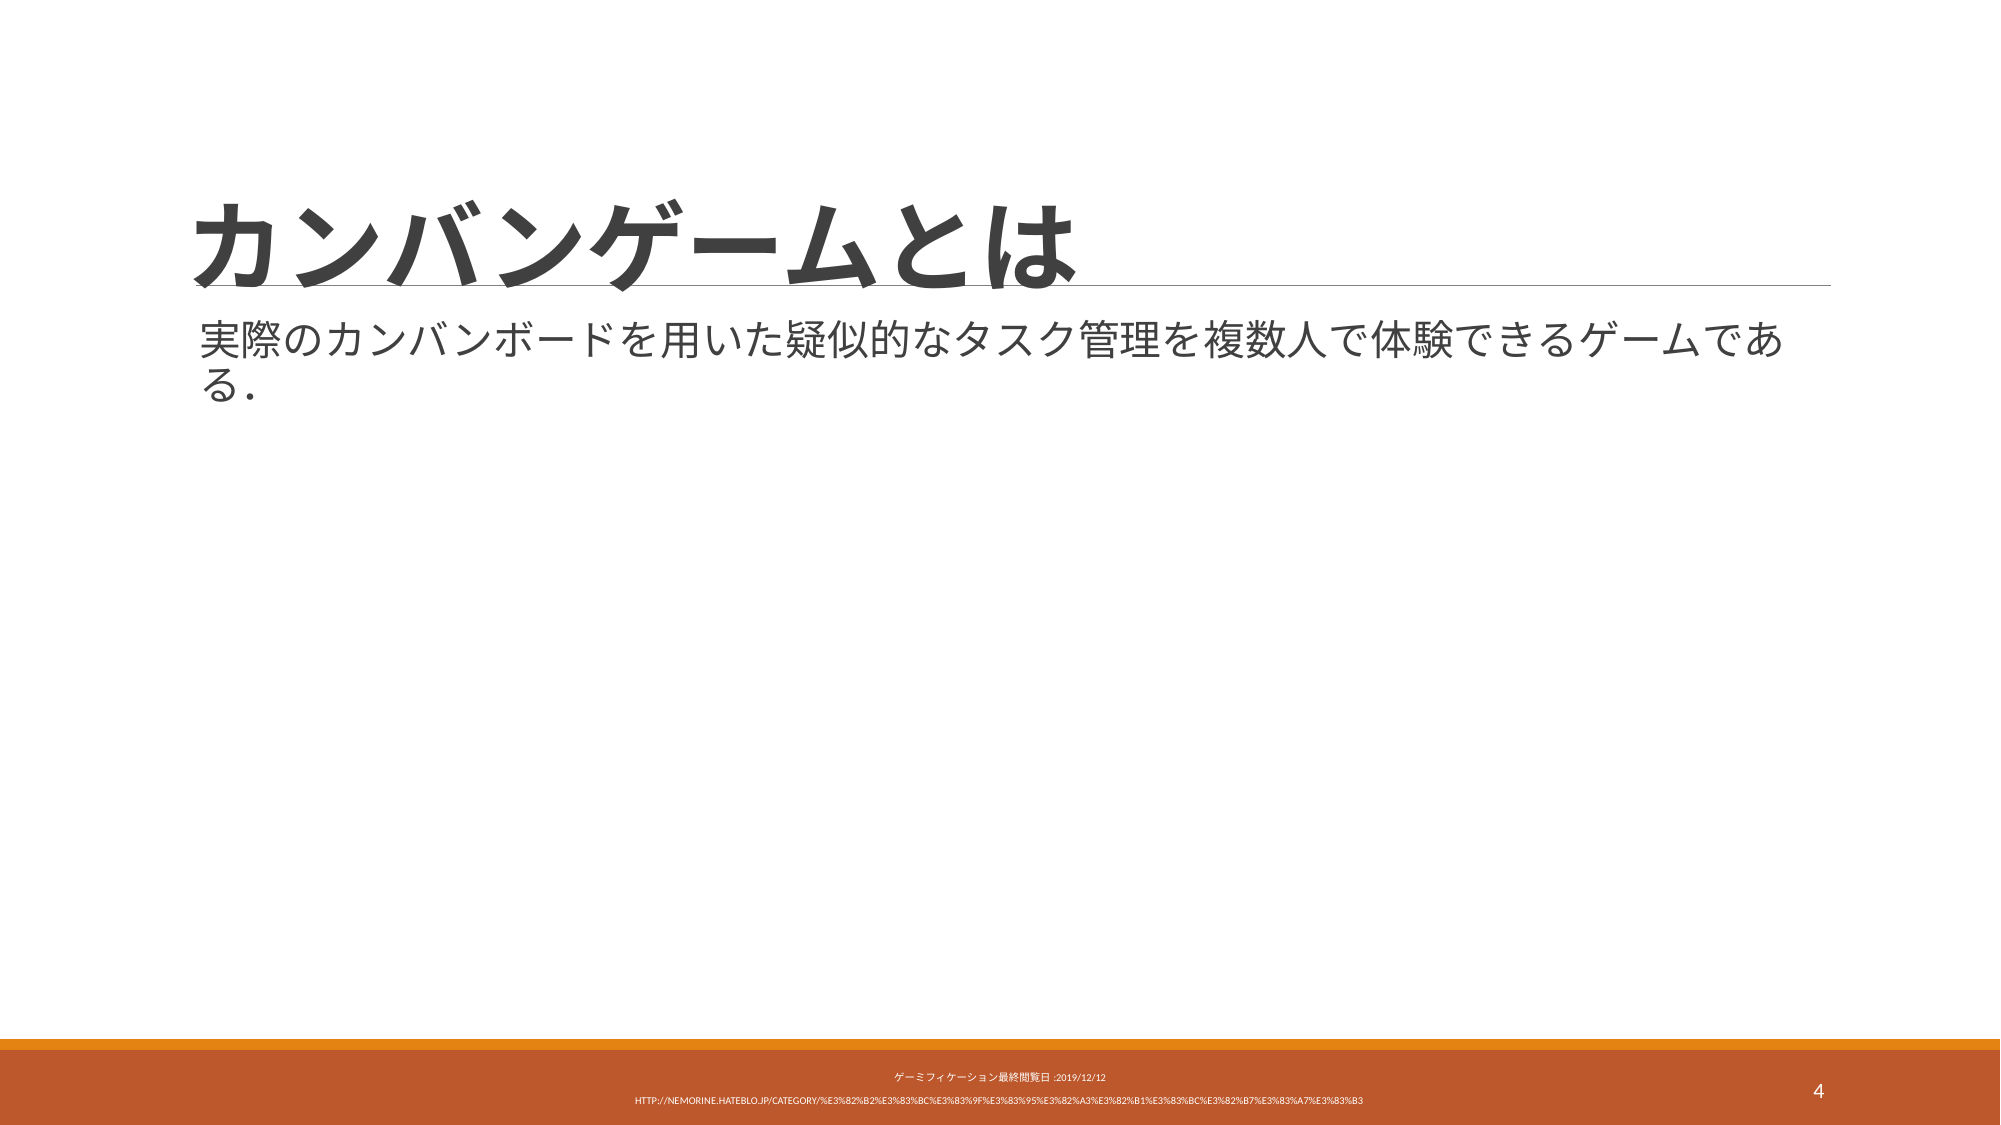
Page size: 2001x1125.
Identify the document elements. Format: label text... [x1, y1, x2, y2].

list 実際のカンバンボードを用いた疑似的なタスク管理を複数人で体験できるゲームである． [184, 312, 1811, 915]
slide_number 4 [1624, 1059, 1840, 1120]
title カンバンゲームとは [170, 74, 1893, 313]
footer ゲーミフィケーション最終閲覧日:2019/12/12 http://nemorine.hateblo.jp/category/%E3%82%B2%E3%83%BC%E3%83%9F%E3%83%95%E3%82%A3%E3%82%B1%E3%83%BC%E3%82%B7%E3%83%A7%E3%83%B3 [604, 1059, 1396, 1120]
